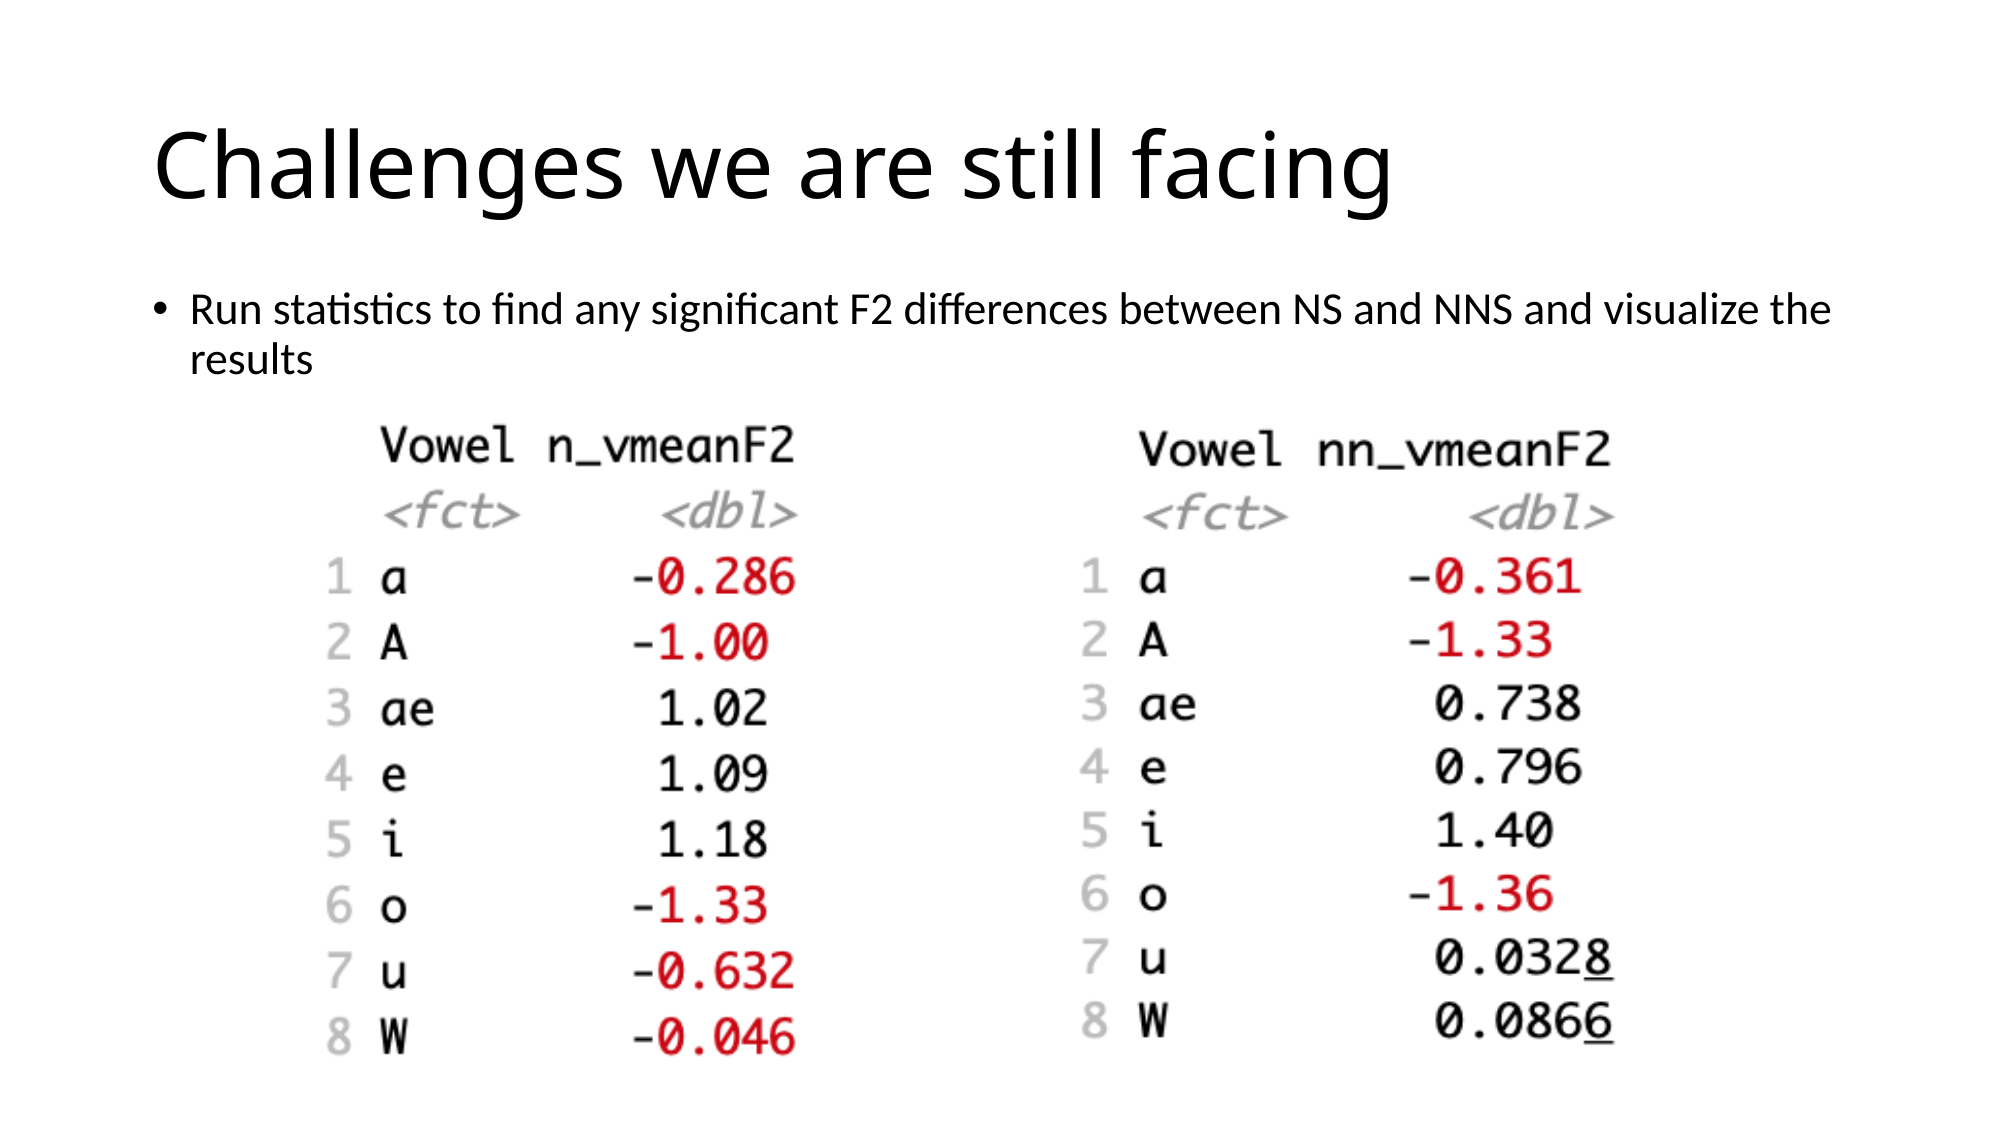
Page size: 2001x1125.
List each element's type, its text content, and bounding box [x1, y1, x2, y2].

list Run statistics to find any significant F2 differences between NS and NNS and visualize the results [137, 278, 1863, 1104]
picture [1072, 414, 1673, 1060]
picture [314, 420, 915, 1066]
title Challenges we are still facing [137, 59, 1863, 278]
